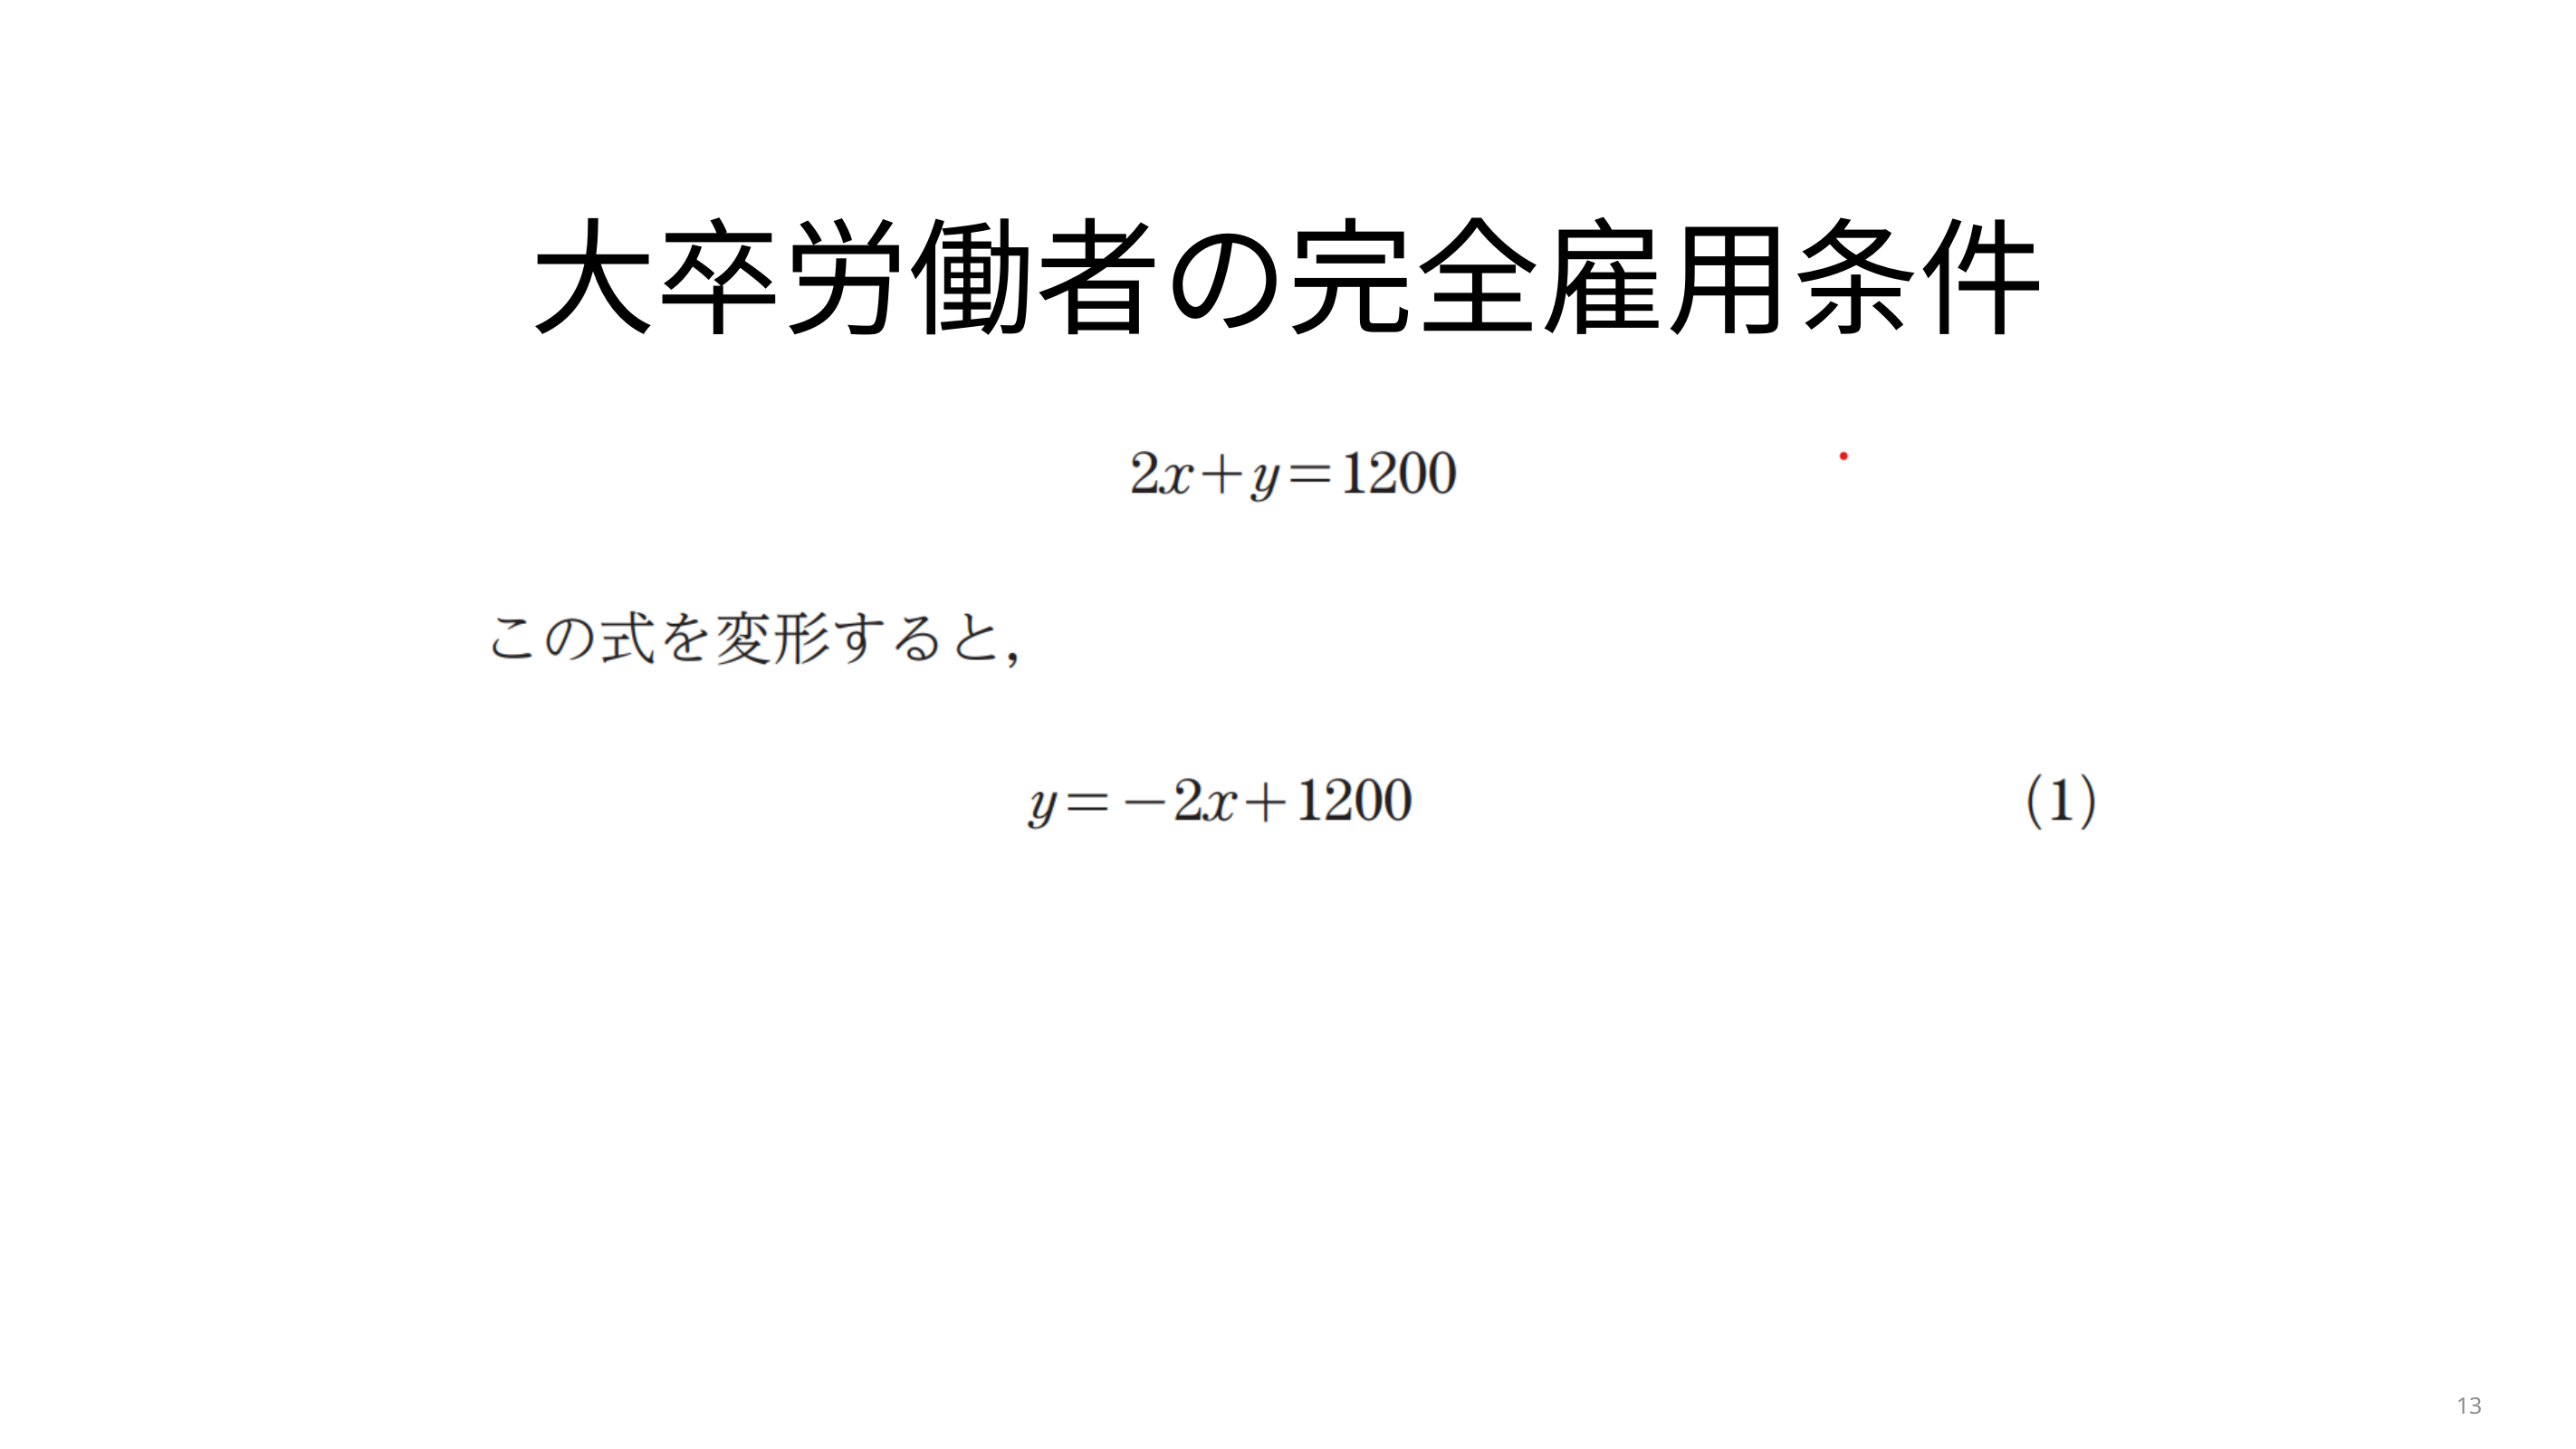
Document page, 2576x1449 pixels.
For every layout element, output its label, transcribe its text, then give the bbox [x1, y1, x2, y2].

title 大卒労働者の完全雇用条件 [187, 37, 2388, 360]
slide_number 13 [2441, 1380, 2496, 1434]
picture [454, 419, 2121, 891]
